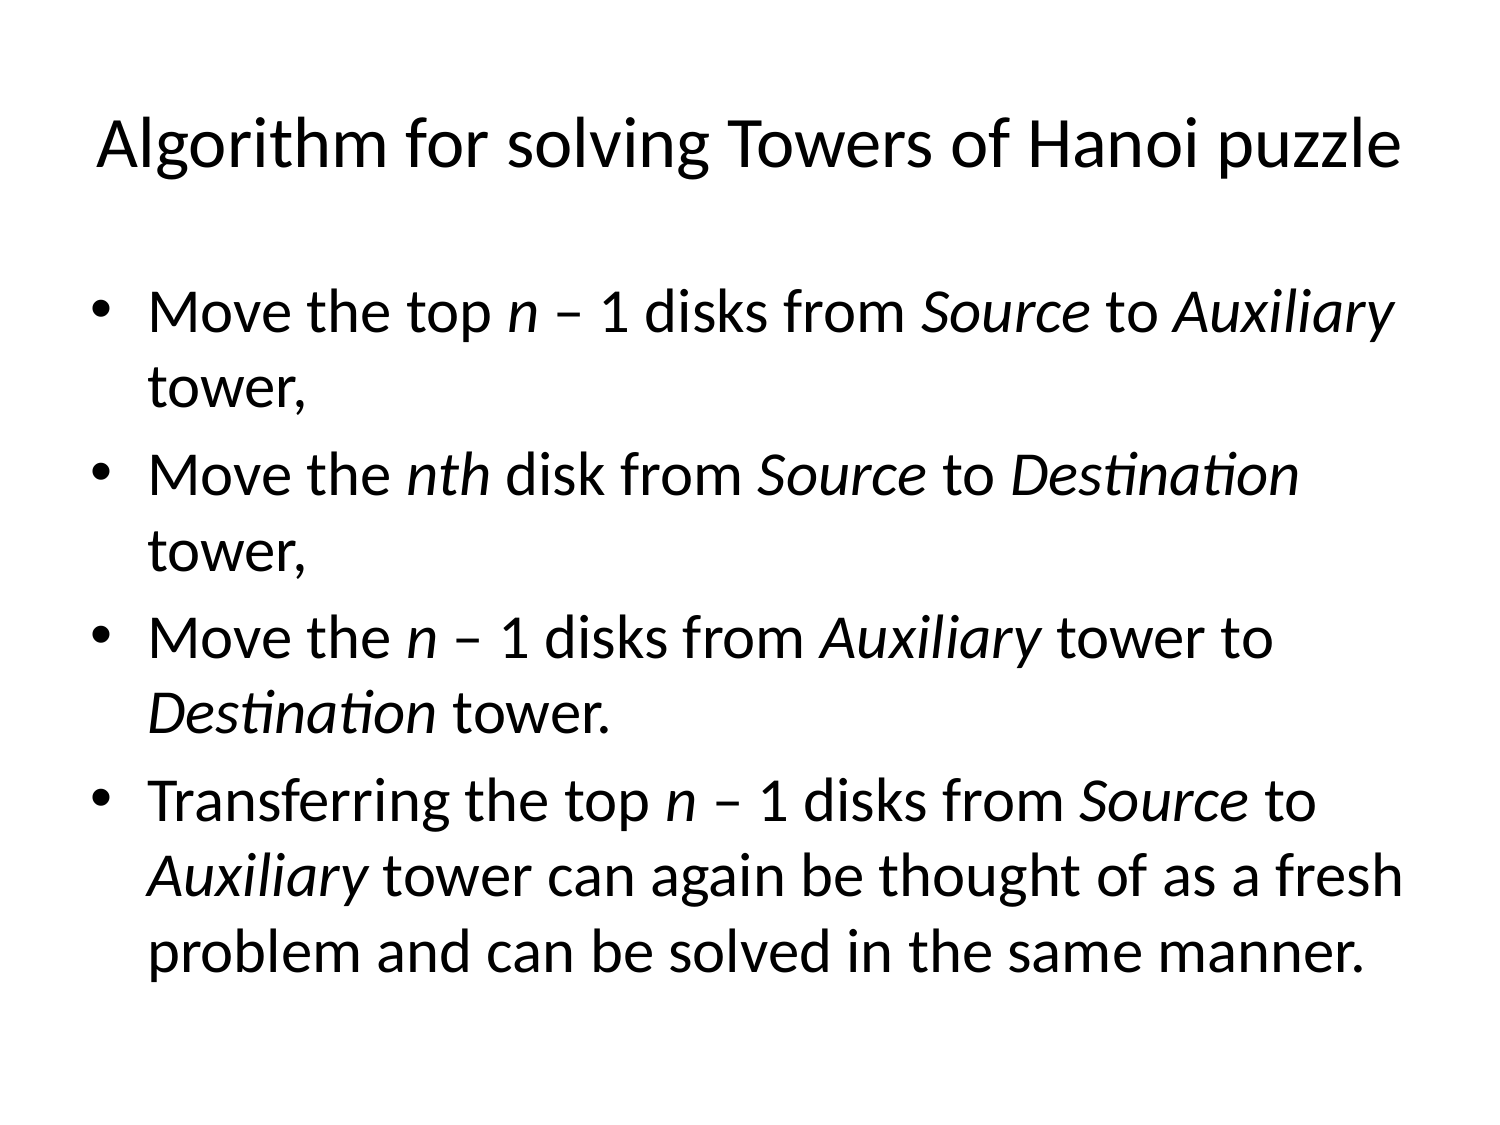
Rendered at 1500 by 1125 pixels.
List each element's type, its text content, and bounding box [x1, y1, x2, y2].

title Algorithm for solving Towers of Hanoi puzzle [75, 45, 1425, 233]
list Move the top n – 1 disks from Source to Auxiliary tower, Move the nth disk from Source to Destination tower, Move the n – 1 disks from Auxiliary tower to Destination tower. Transferring the top n – 1 disks from Source to Auxiliary tower can again be thought of as a fresh problem and can be solved in the same manner. [75, 262, 1425, 1005]
